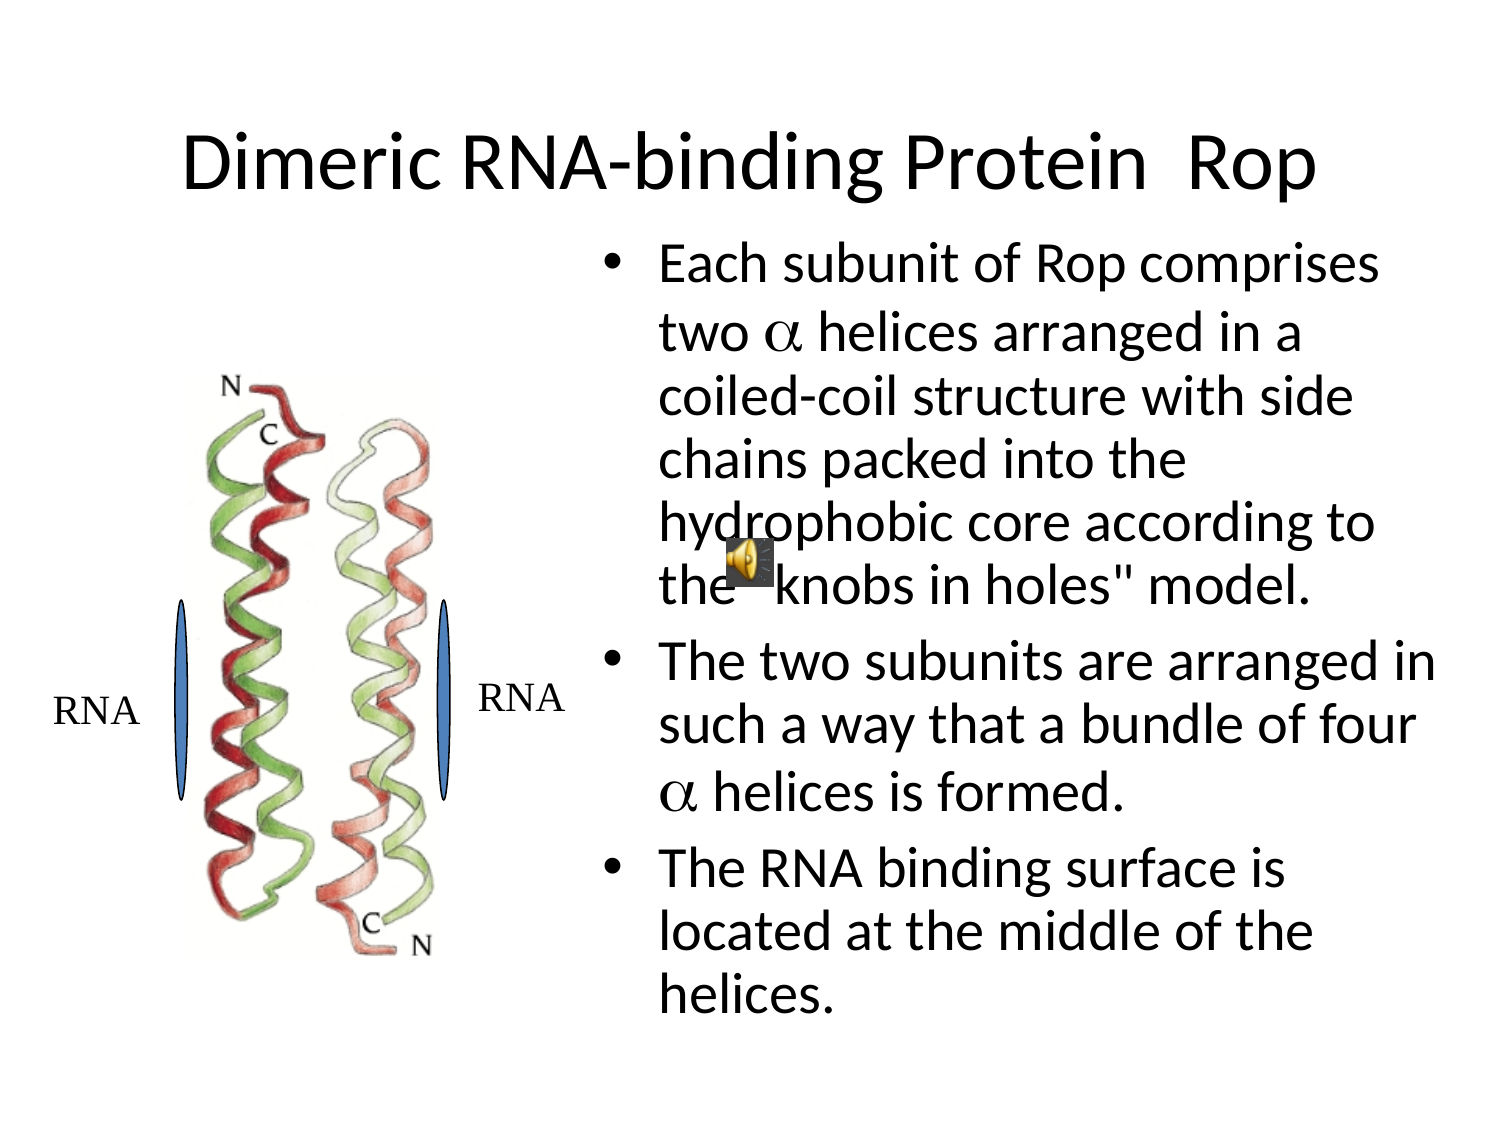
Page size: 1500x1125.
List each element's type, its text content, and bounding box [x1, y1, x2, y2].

title Dimeric RNA-binding Protein Rop [67, 62, 1433, 250]
picture [724, 537, 776, 588]
text_box [174, 600, 182, 801]
text_box RNA [462, 662, 581, 728]
list Each subunit of Rop comprises two  helices arranged in a coiled-coil structure with side chains packed into the hydrophobic core according to the "knobs in holes" model. The two subunits are arranged in such a way that a bundle of four  helices is formed. The RNA binding surface is located at the middle of the helices. [587, 224, 1475, 1094]
text_box [443, 600, 450, 801]
text_box RNA [37, 675, 156, 740]
picture [187, 362, 439, 970]
